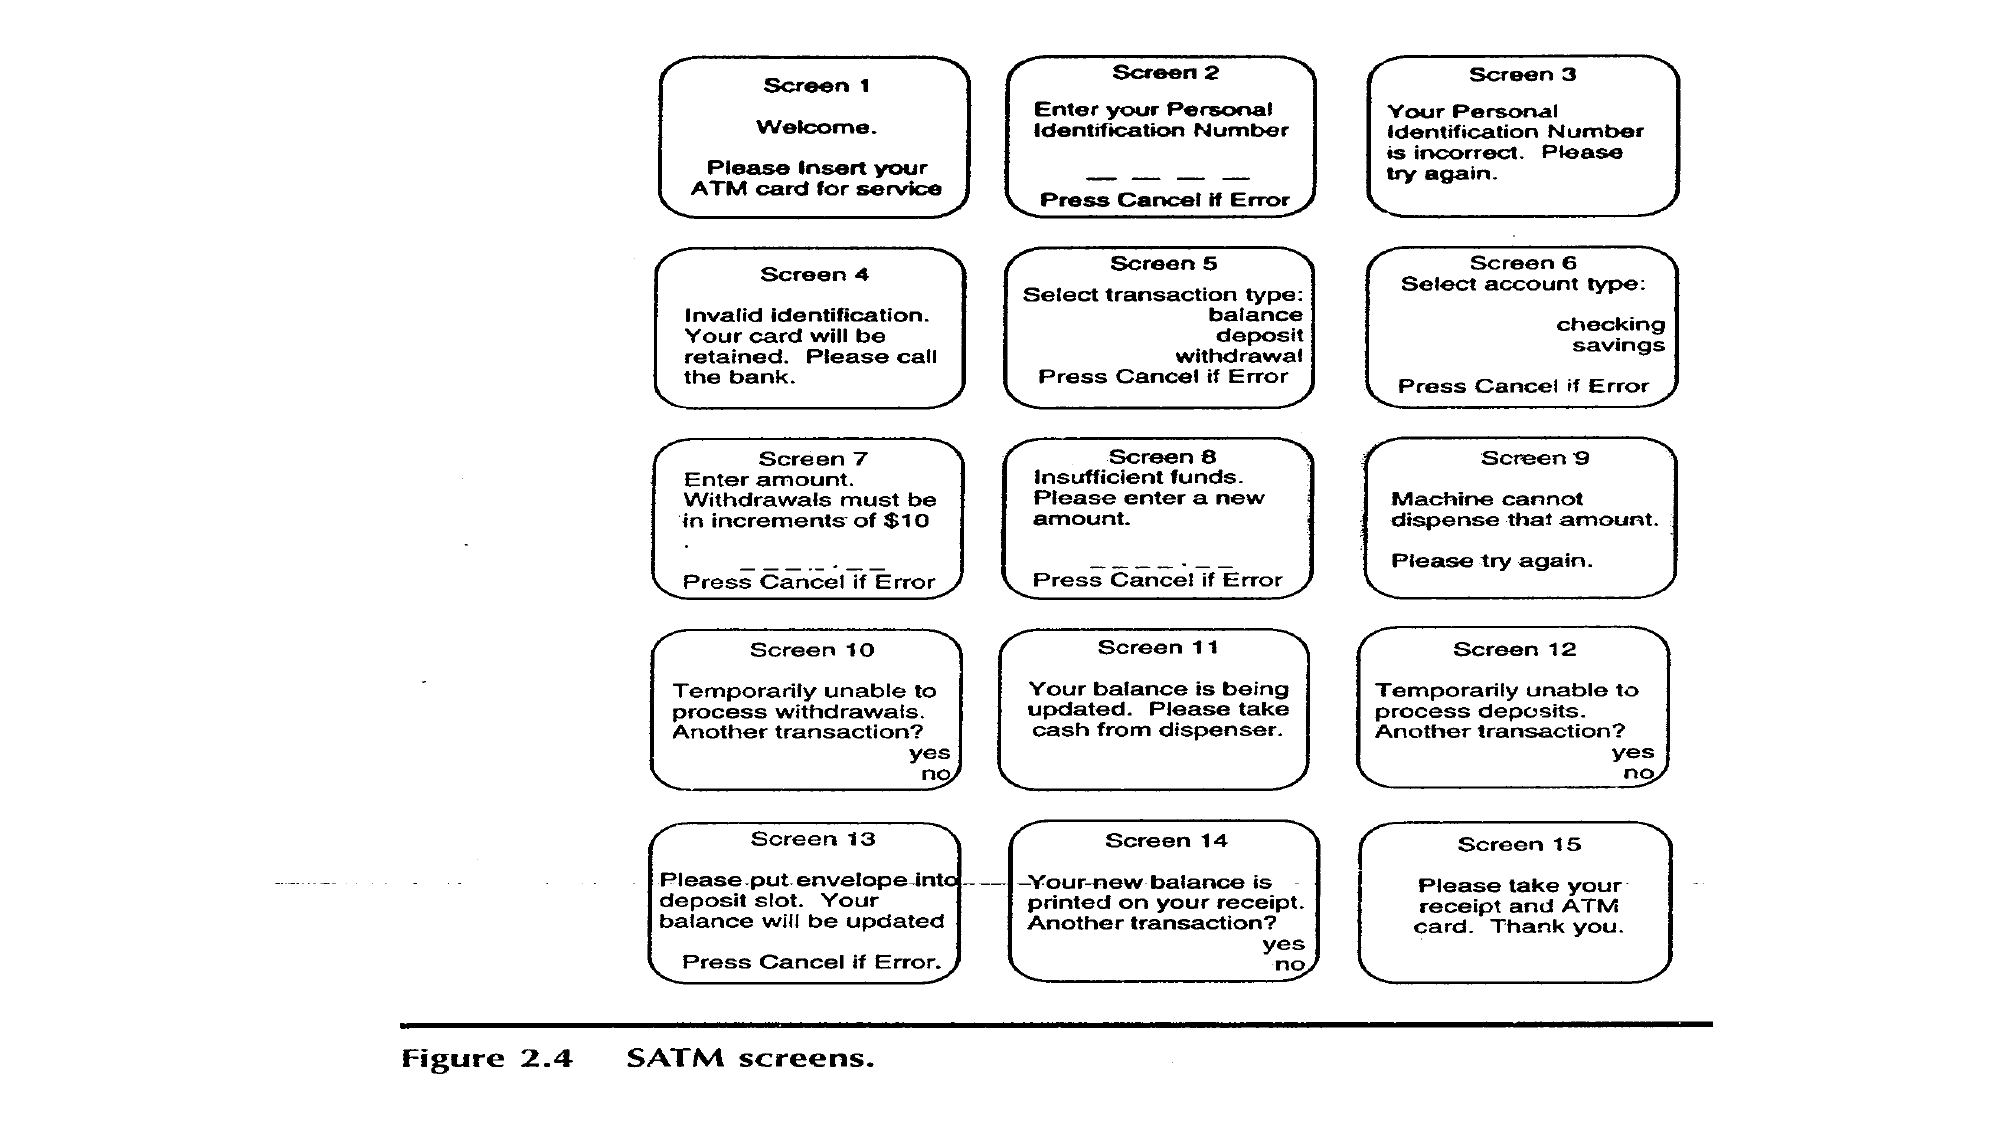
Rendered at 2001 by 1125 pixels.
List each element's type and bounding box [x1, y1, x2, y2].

picture [274, 37, 1713, 1088]
